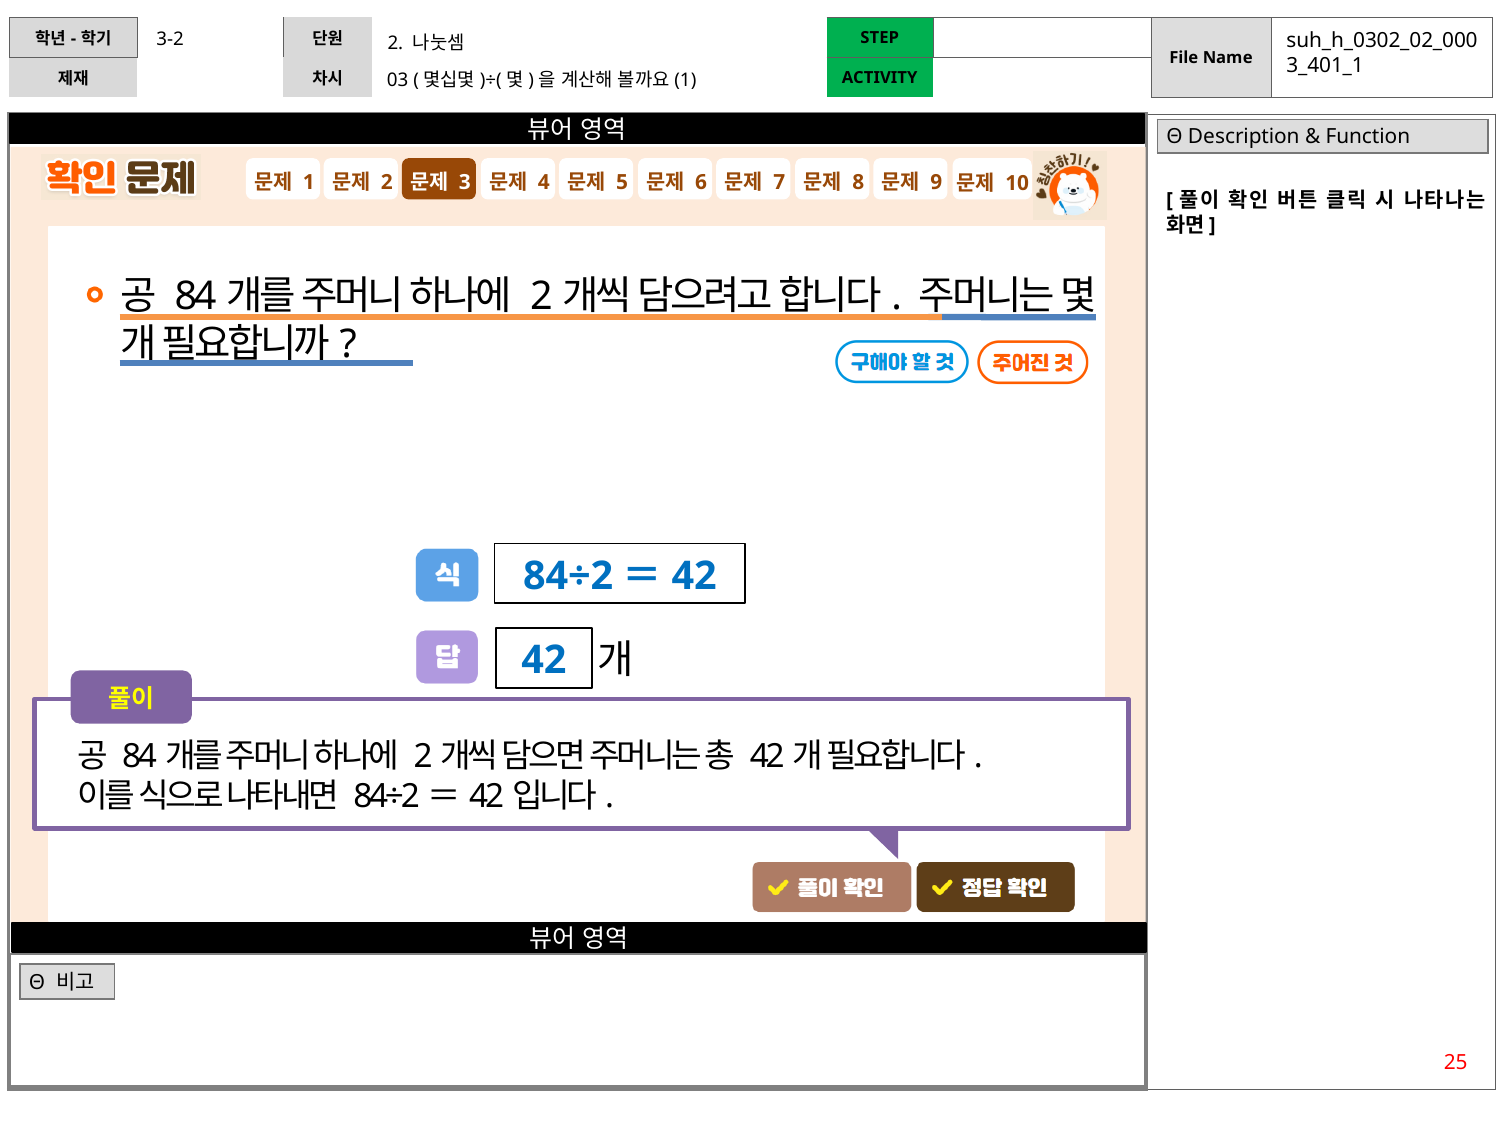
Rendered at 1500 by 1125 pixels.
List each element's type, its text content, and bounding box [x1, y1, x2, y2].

picture [975, 337, 1089, 386]
picture [84, 283, 104, 305]
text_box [239, 148, 1052, 200]
picture [749, 860, 912, 914]
picture [1033, 151, 1107, 220]
text_box 2. 나눗셈 [372, 23, 828, 48]
text_box [풀이 확인 버튼 클릭 시 나타나는 화면] [1151, 179, 1500, 344]
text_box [34, 670, 1129, 860]
text_box 공 84개를 주머니 하나에 2개씩 담으려고 합니다. 주머니는 몇 개 필요합니까? [105, 263, 1109, 373]
text_box 84÷2＝42 [494, 543, 745, 604]
table_header Θ Description & Function [1158, 120, 1487, 152]
text_box 3-2 [141, 18, 284, 55]
picture [915, 860, 1078, 913]
picture [832, 338, 971, 386]
text_box suh_h_0302_02_0003_401_1 [1271, 18, 1500, 84]
text_box 개 [582, 626, 675, 668]
picture [41, 154, 201, 200]
text_box 42 [495, 627, 582, 668]
picture [412, 627, 481, 687]
picture [415, 544, 482, 605]
text_box 03 (몇십몇)÷(몇)을 계산해 볼까요(1) [372, 60, 821, 96]
